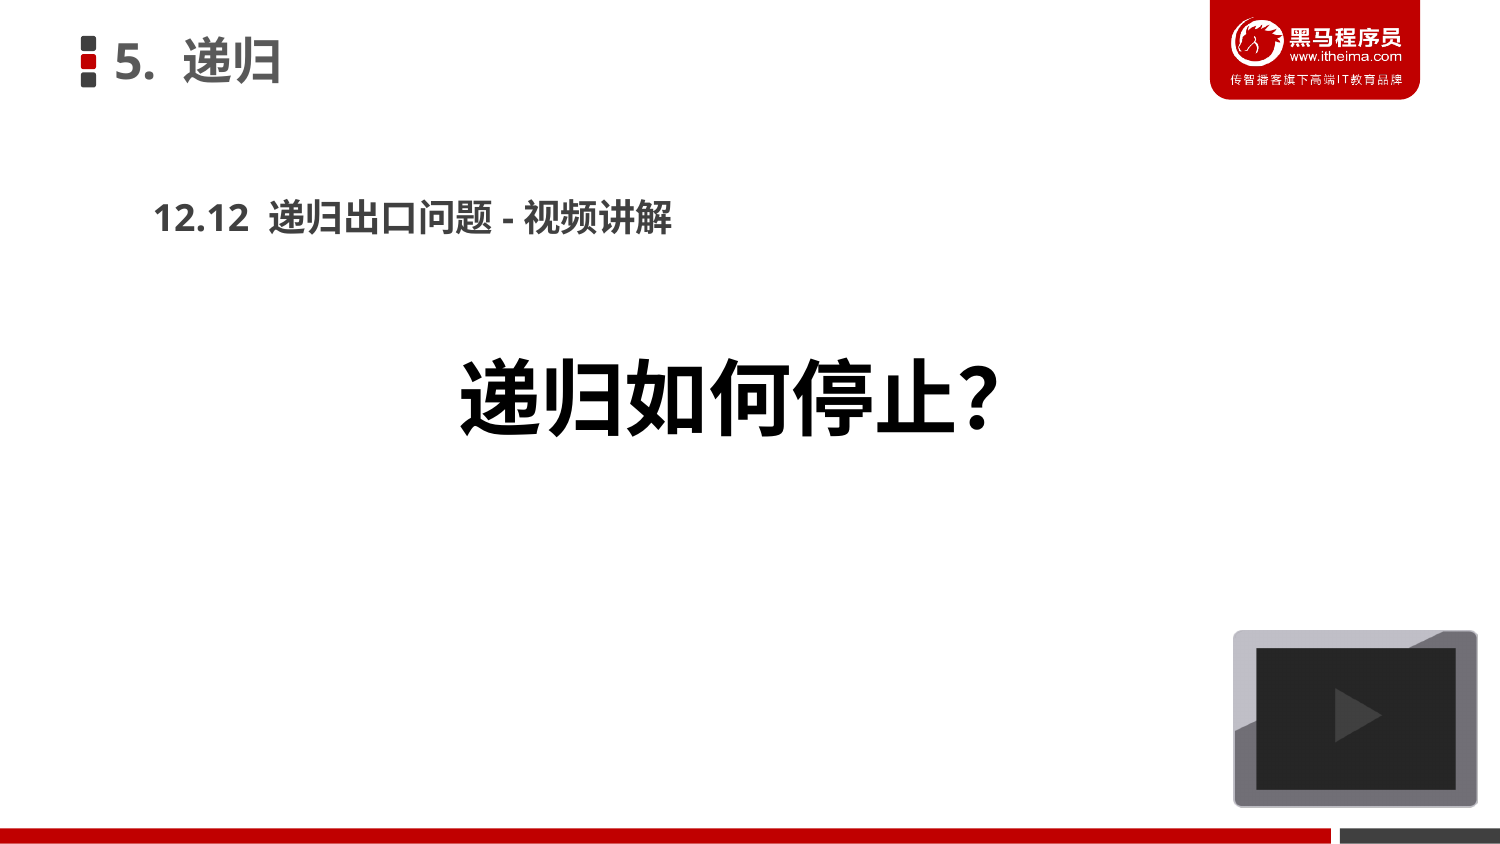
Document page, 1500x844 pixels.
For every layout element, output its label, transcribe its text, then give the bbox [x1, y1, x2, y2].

text_box 递归如何停止？ [219, 339, 1281, 455]
picture [1232, 630, 1478, 809]
picture [1212, 8, 1421, 94]
text_box 12.12 递归出口问题-视频讲解 [137, 186, 878, 247]
text_box 5. 递归 [103, 0, 987, 130]
